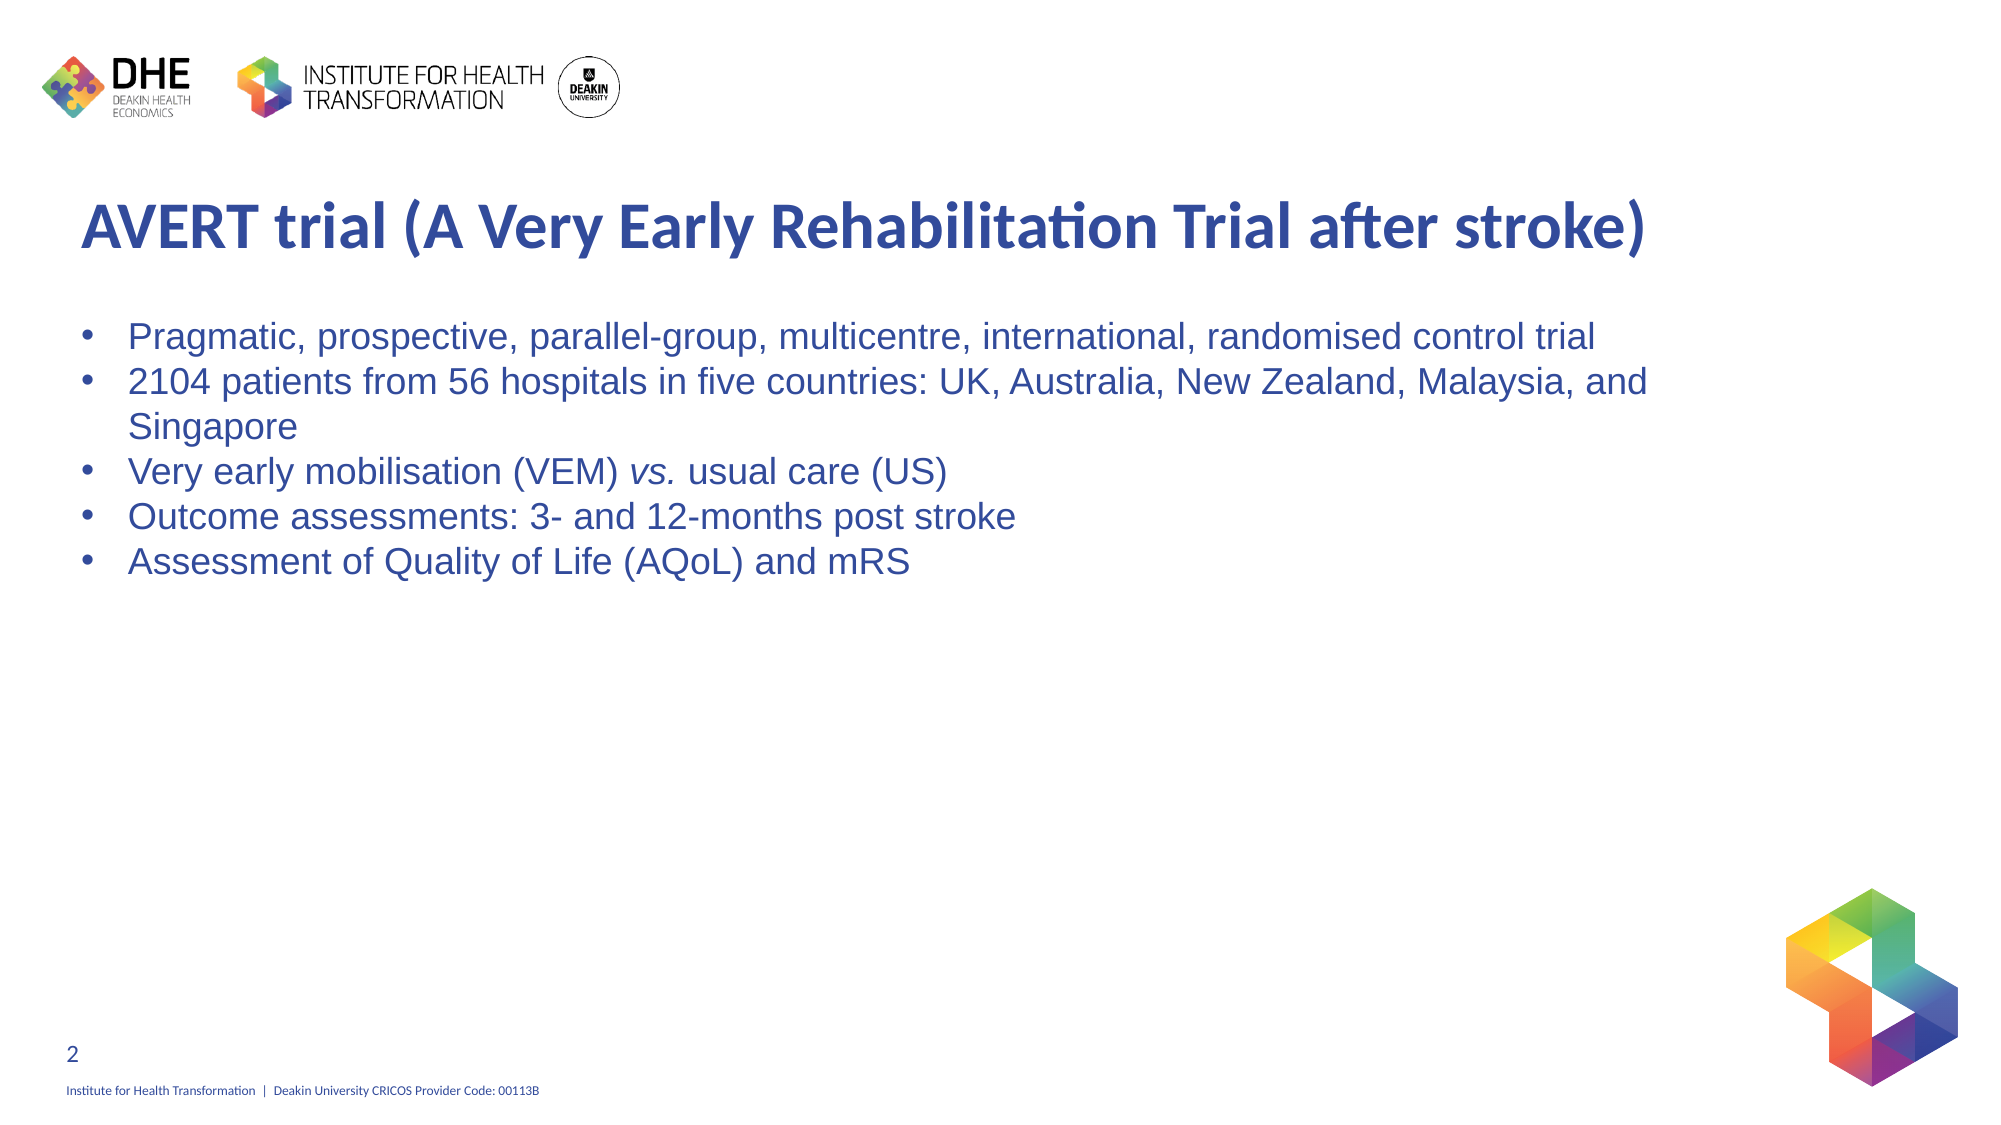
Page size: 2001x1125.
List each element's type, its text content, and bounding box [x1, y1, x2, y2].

footer Institute for Health Transformation | Deakin University CRICOS Provider Code: 00113B [66, 1074, 654, 1105]
title AVERT trial (A Very Early Rehabilitation Trial after stroke) [66, 182, 1841, 271]
slide_number 2 [66, 1032, 161, 1074]
picture [1786, 888, 1958, 1087]
subtitle Pragmatic, prospective, parallel-group, multicentre, international, randomised control trial 2104 patients from 56 hospitals in five countries: UK, Australia, New Zealand, Malaysia, and Singapore Very early mobilisation (VEM) vs. usual care (US) Outcome assessments: 3- and 12-months post stroke Assessment of Quality of Life (AQoL) and mRS [66, 304, 1751, 998]
picture [42, 56, 620, 118]
